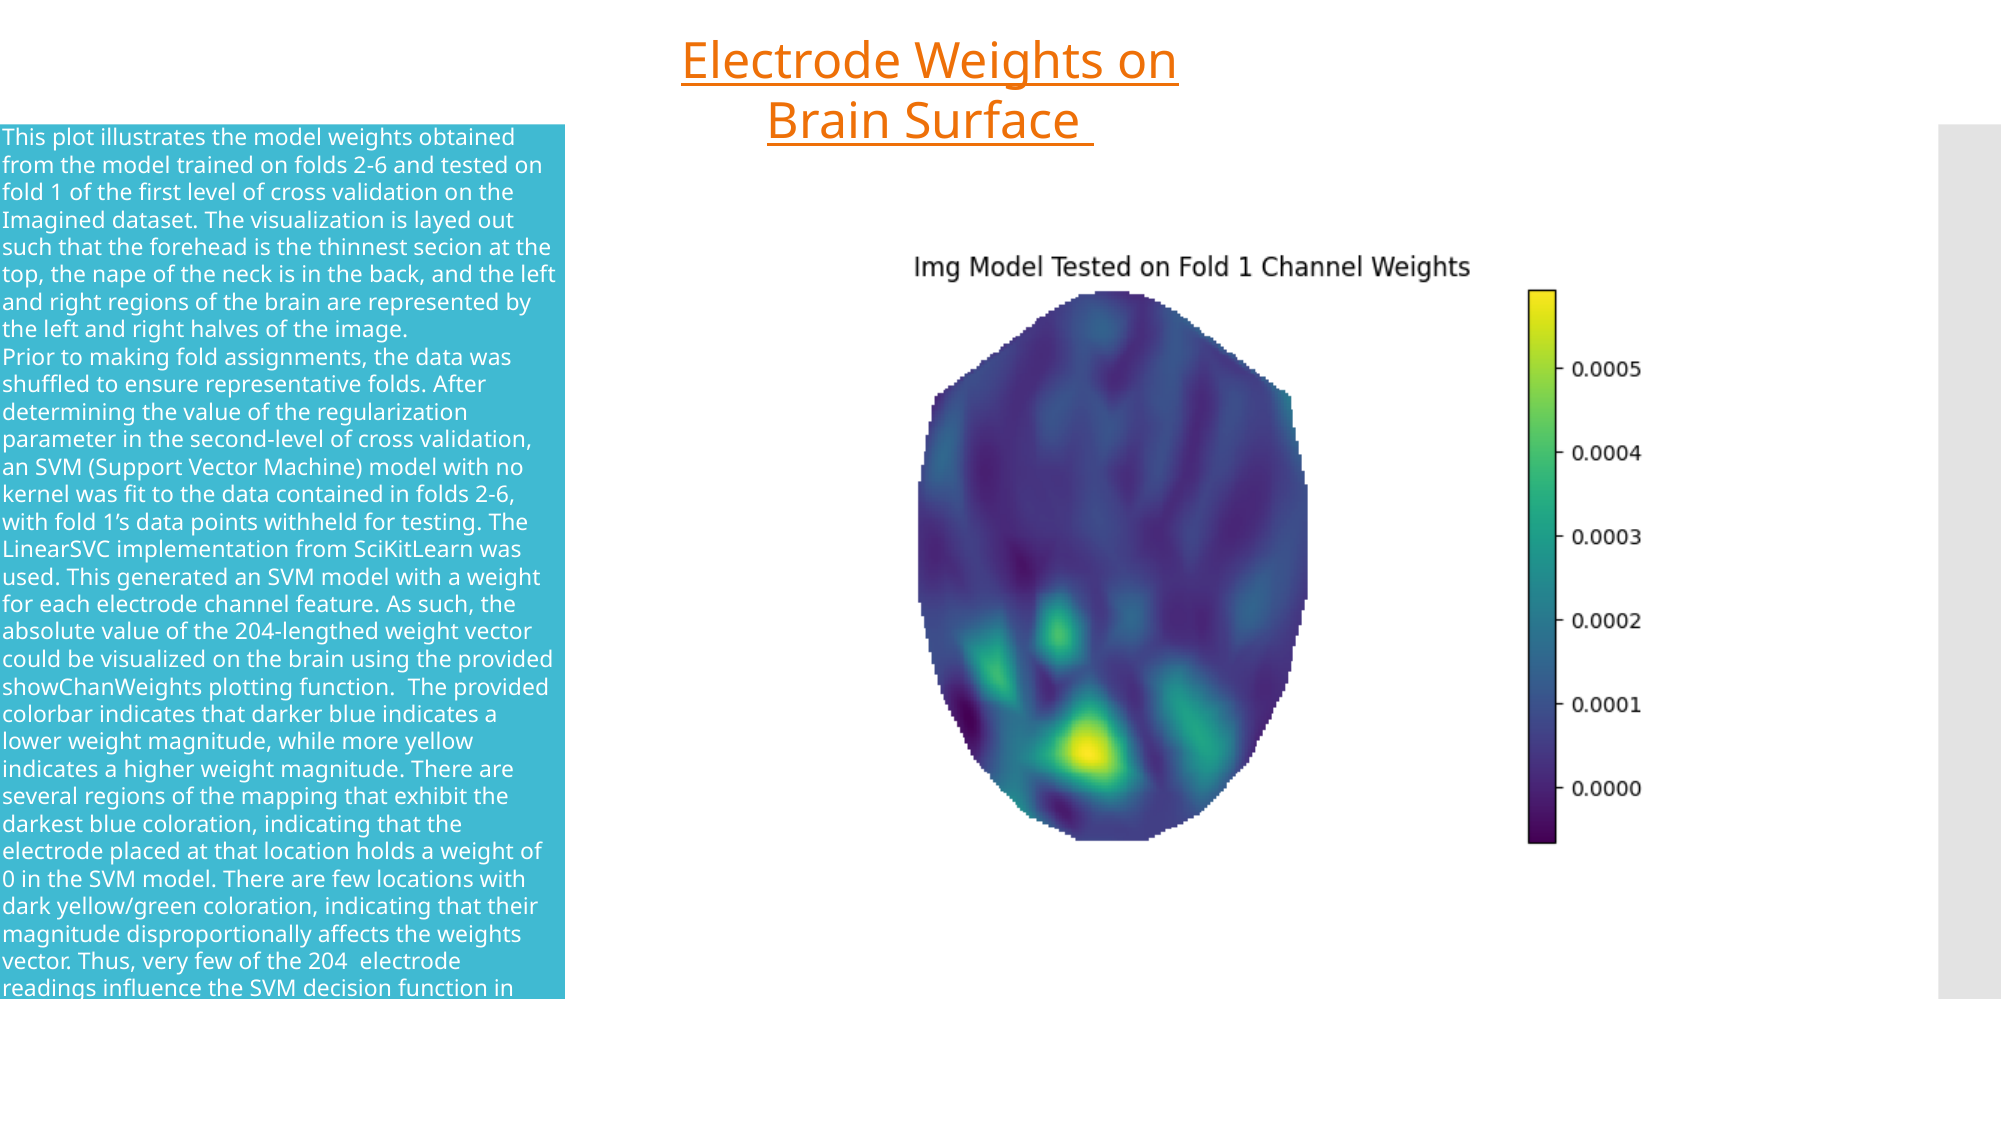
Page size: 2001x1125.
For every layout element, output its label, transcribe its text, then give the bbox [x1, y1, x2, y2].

text_box Electrode Weights on Brain Surface [650, 21, 1211, 157]
text_box This plot illustrates the model weights obtained from the model trained on folds 2-6 and tested on fold 1 of the first level of cross validation on the Imagined dataset. The visualization is layed out such that the forehead is the thinnest secion at the top, the nape of the neck is in the back, and the left and right regions of the brain are represented by the left and right halves of the image. Prior to making fold assignments, the data was shuffled to ensure representative folds. After determining the value of the regularization parameter in the second-level of cross validation, an SVM (Support Vector Machine) model with no kernel was fit to the data contained in folds 2-6, with fold 1’s data points withheld for testing. The LinearSVC implementation from SciKitLearn was used. This generated an SVM model with a weight for each electrode channel feature. As such, the absolute value of the 204-lengthed weight vector could be visualized on the brain using the provided showChanWeights plotting function. The provided colorbar indicates that darker blue indicates a lower weight magnitude, while more yellow indicates a higher weight magnitude. There are several regions of the mapping that exhibit the darkest blue coloration, indicating that the electrode placed at that location holds a weight of 0 in the SVM model. There are few locations with dark yellow/green coloration, indicating that their magnitude disproportionally affects the weights vector. Thus, very few of the 204 electrode readings influence the SVM decision function in this model. The electrodes that are prominently lit are located near the nape of the neck in the visualization. This connects with the neuroscientific context of the data, as the cerebellum (proposed to be responsible for movement) is in this region. [0, 115, 575, 1125]
picture [775, 202, 1735, 923]
